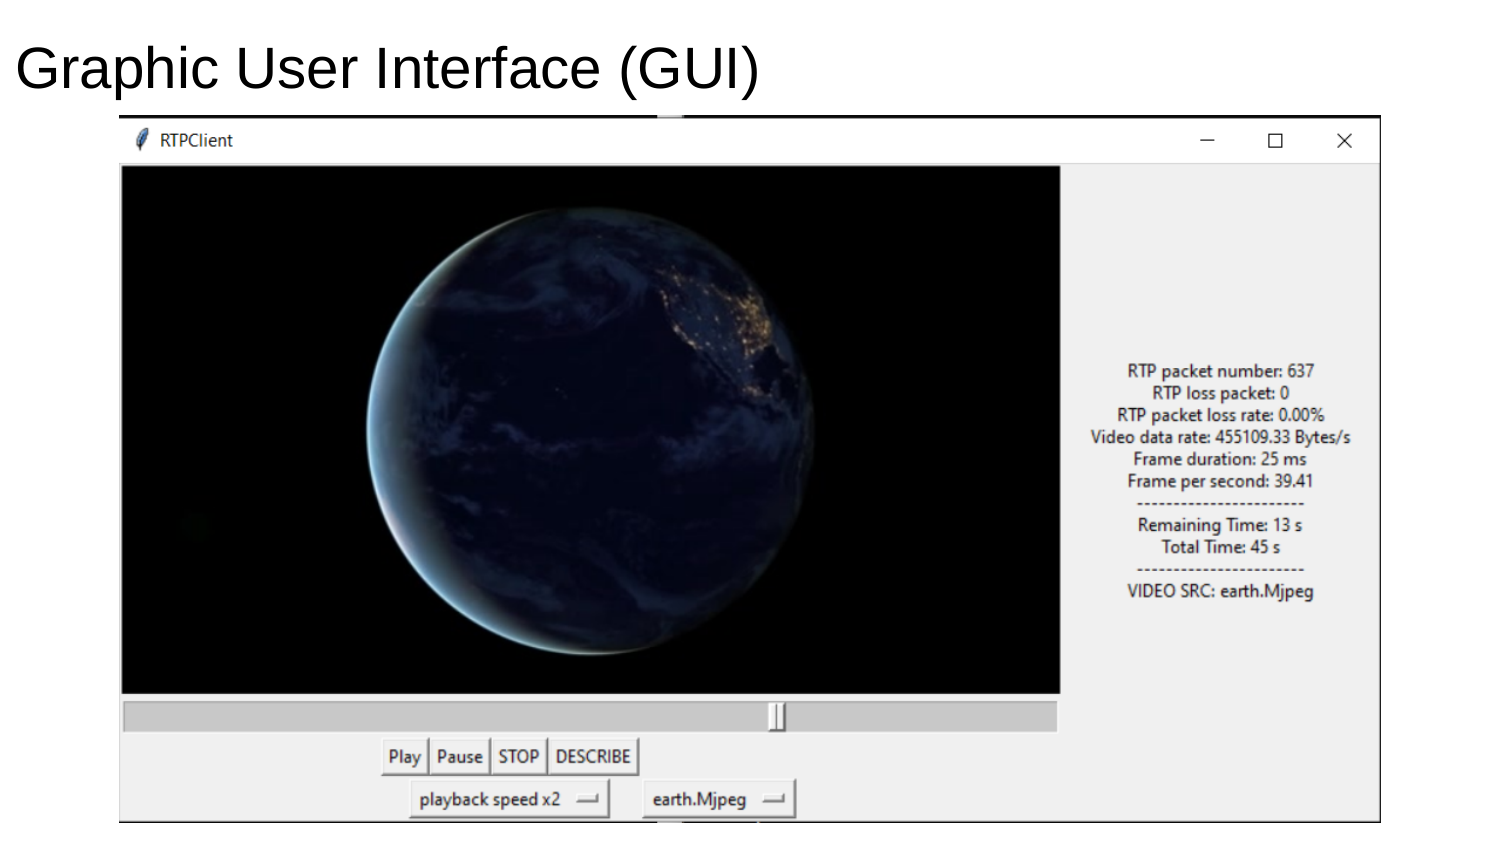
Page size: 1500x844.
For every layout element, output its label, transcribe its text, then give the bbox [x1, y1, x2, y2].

picture [119, 115, 1381, 824]
title Graphic User Interface (GUI) [0, 15, 1398, 110]
